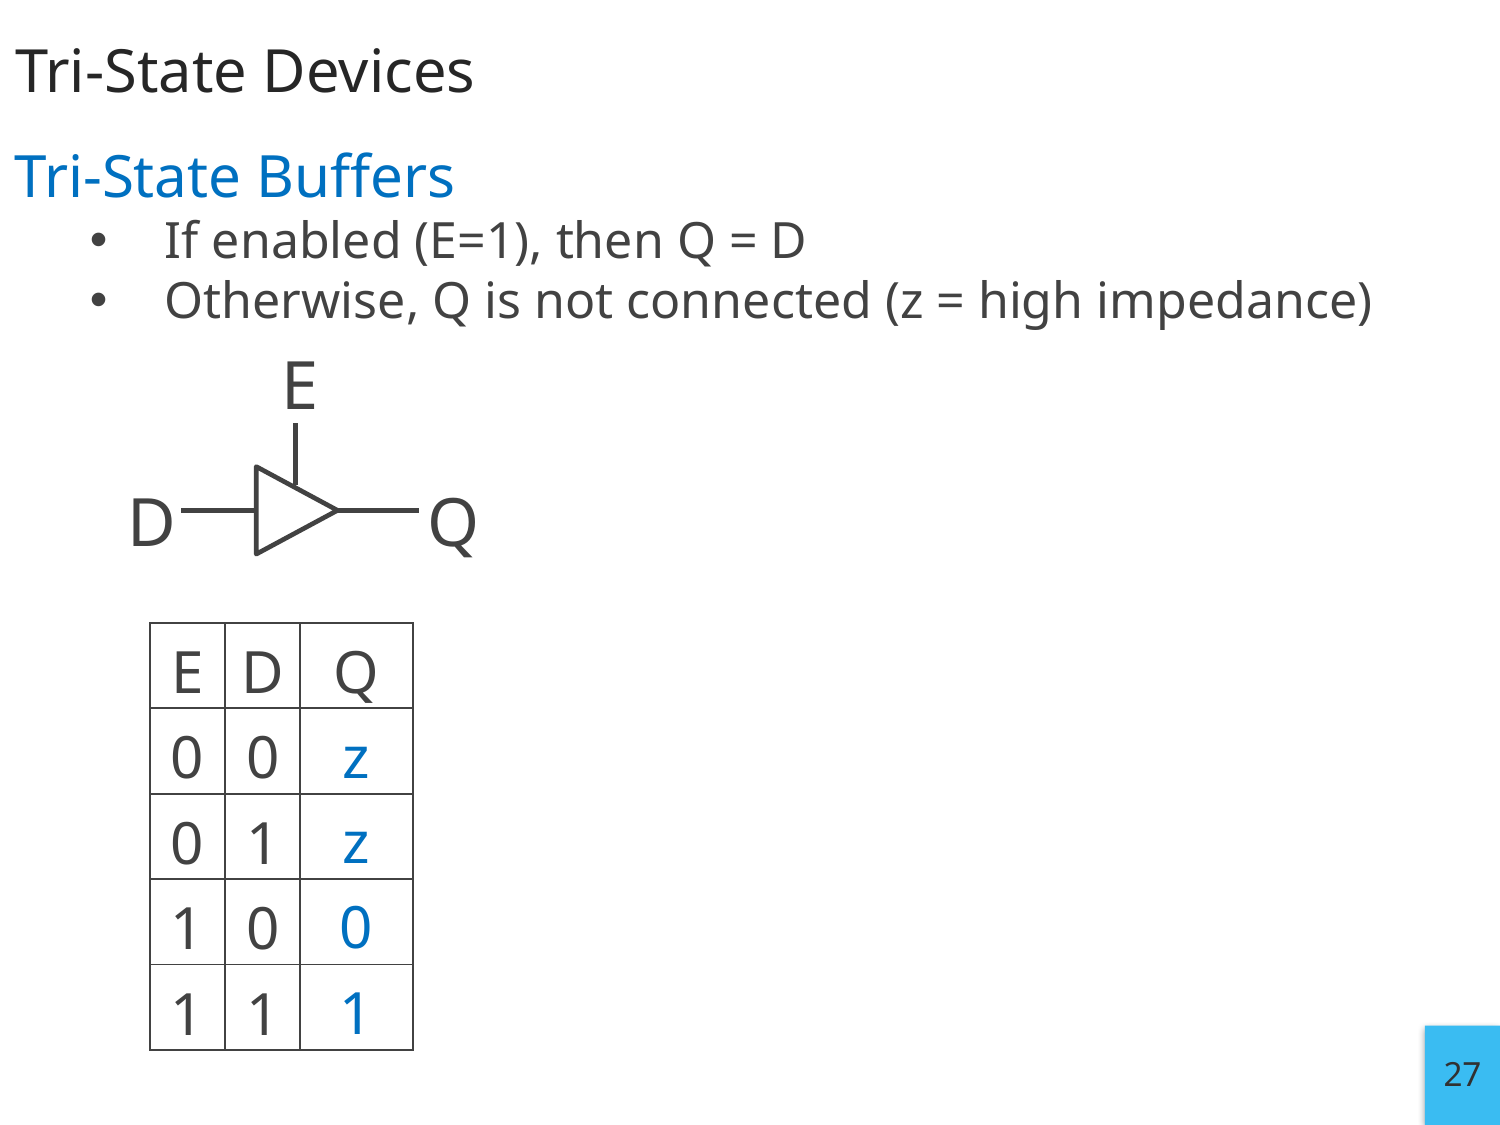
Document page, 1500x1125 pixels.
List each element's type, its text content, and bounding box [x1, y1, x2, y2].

table_cell 1 [226, 965, 299, 1049]
table_header D [226, 624, 299, 707]
table_cell 0 [151, 795, 224, 878]
text_box Tri-State Buffers If enabled (E=1), then Q = D Otherwise, Q is not connected (z = high impedance) [0, 131, 1500, 337]
text_box Q [412, 472, 513, 568]
table_cell z [301, 795, 412, 878]
text_box [254, 464, 338, 556]
table_cell 0 [151, 709, 224, 793]
title Tri-State Devices [0, 24, 1463, 113]
table_cell 1 [151, 965, 224, 1049]
table_header E [151, 624, 224, 707]
table_cell 1 [151, 880, 224, 964]
table_cell 0 [226, 880, 299, 964]
table_header Q [301, 624, 412, 707]
table_cell 1 [301, 965, 412, 1049]
table_cell 1 [226, 795, 299, 878]
slide_number 27 [1425, 1025, 1500, 1125]
table_cell z [301, 709, 412, 793]
text_box D [112, 472, 192, 568]
text_box E [266, 337, 334, 431]
table_cell 0 [226, 709, 299, 793]
table_cell 0 [301, 880, 412, 964]
